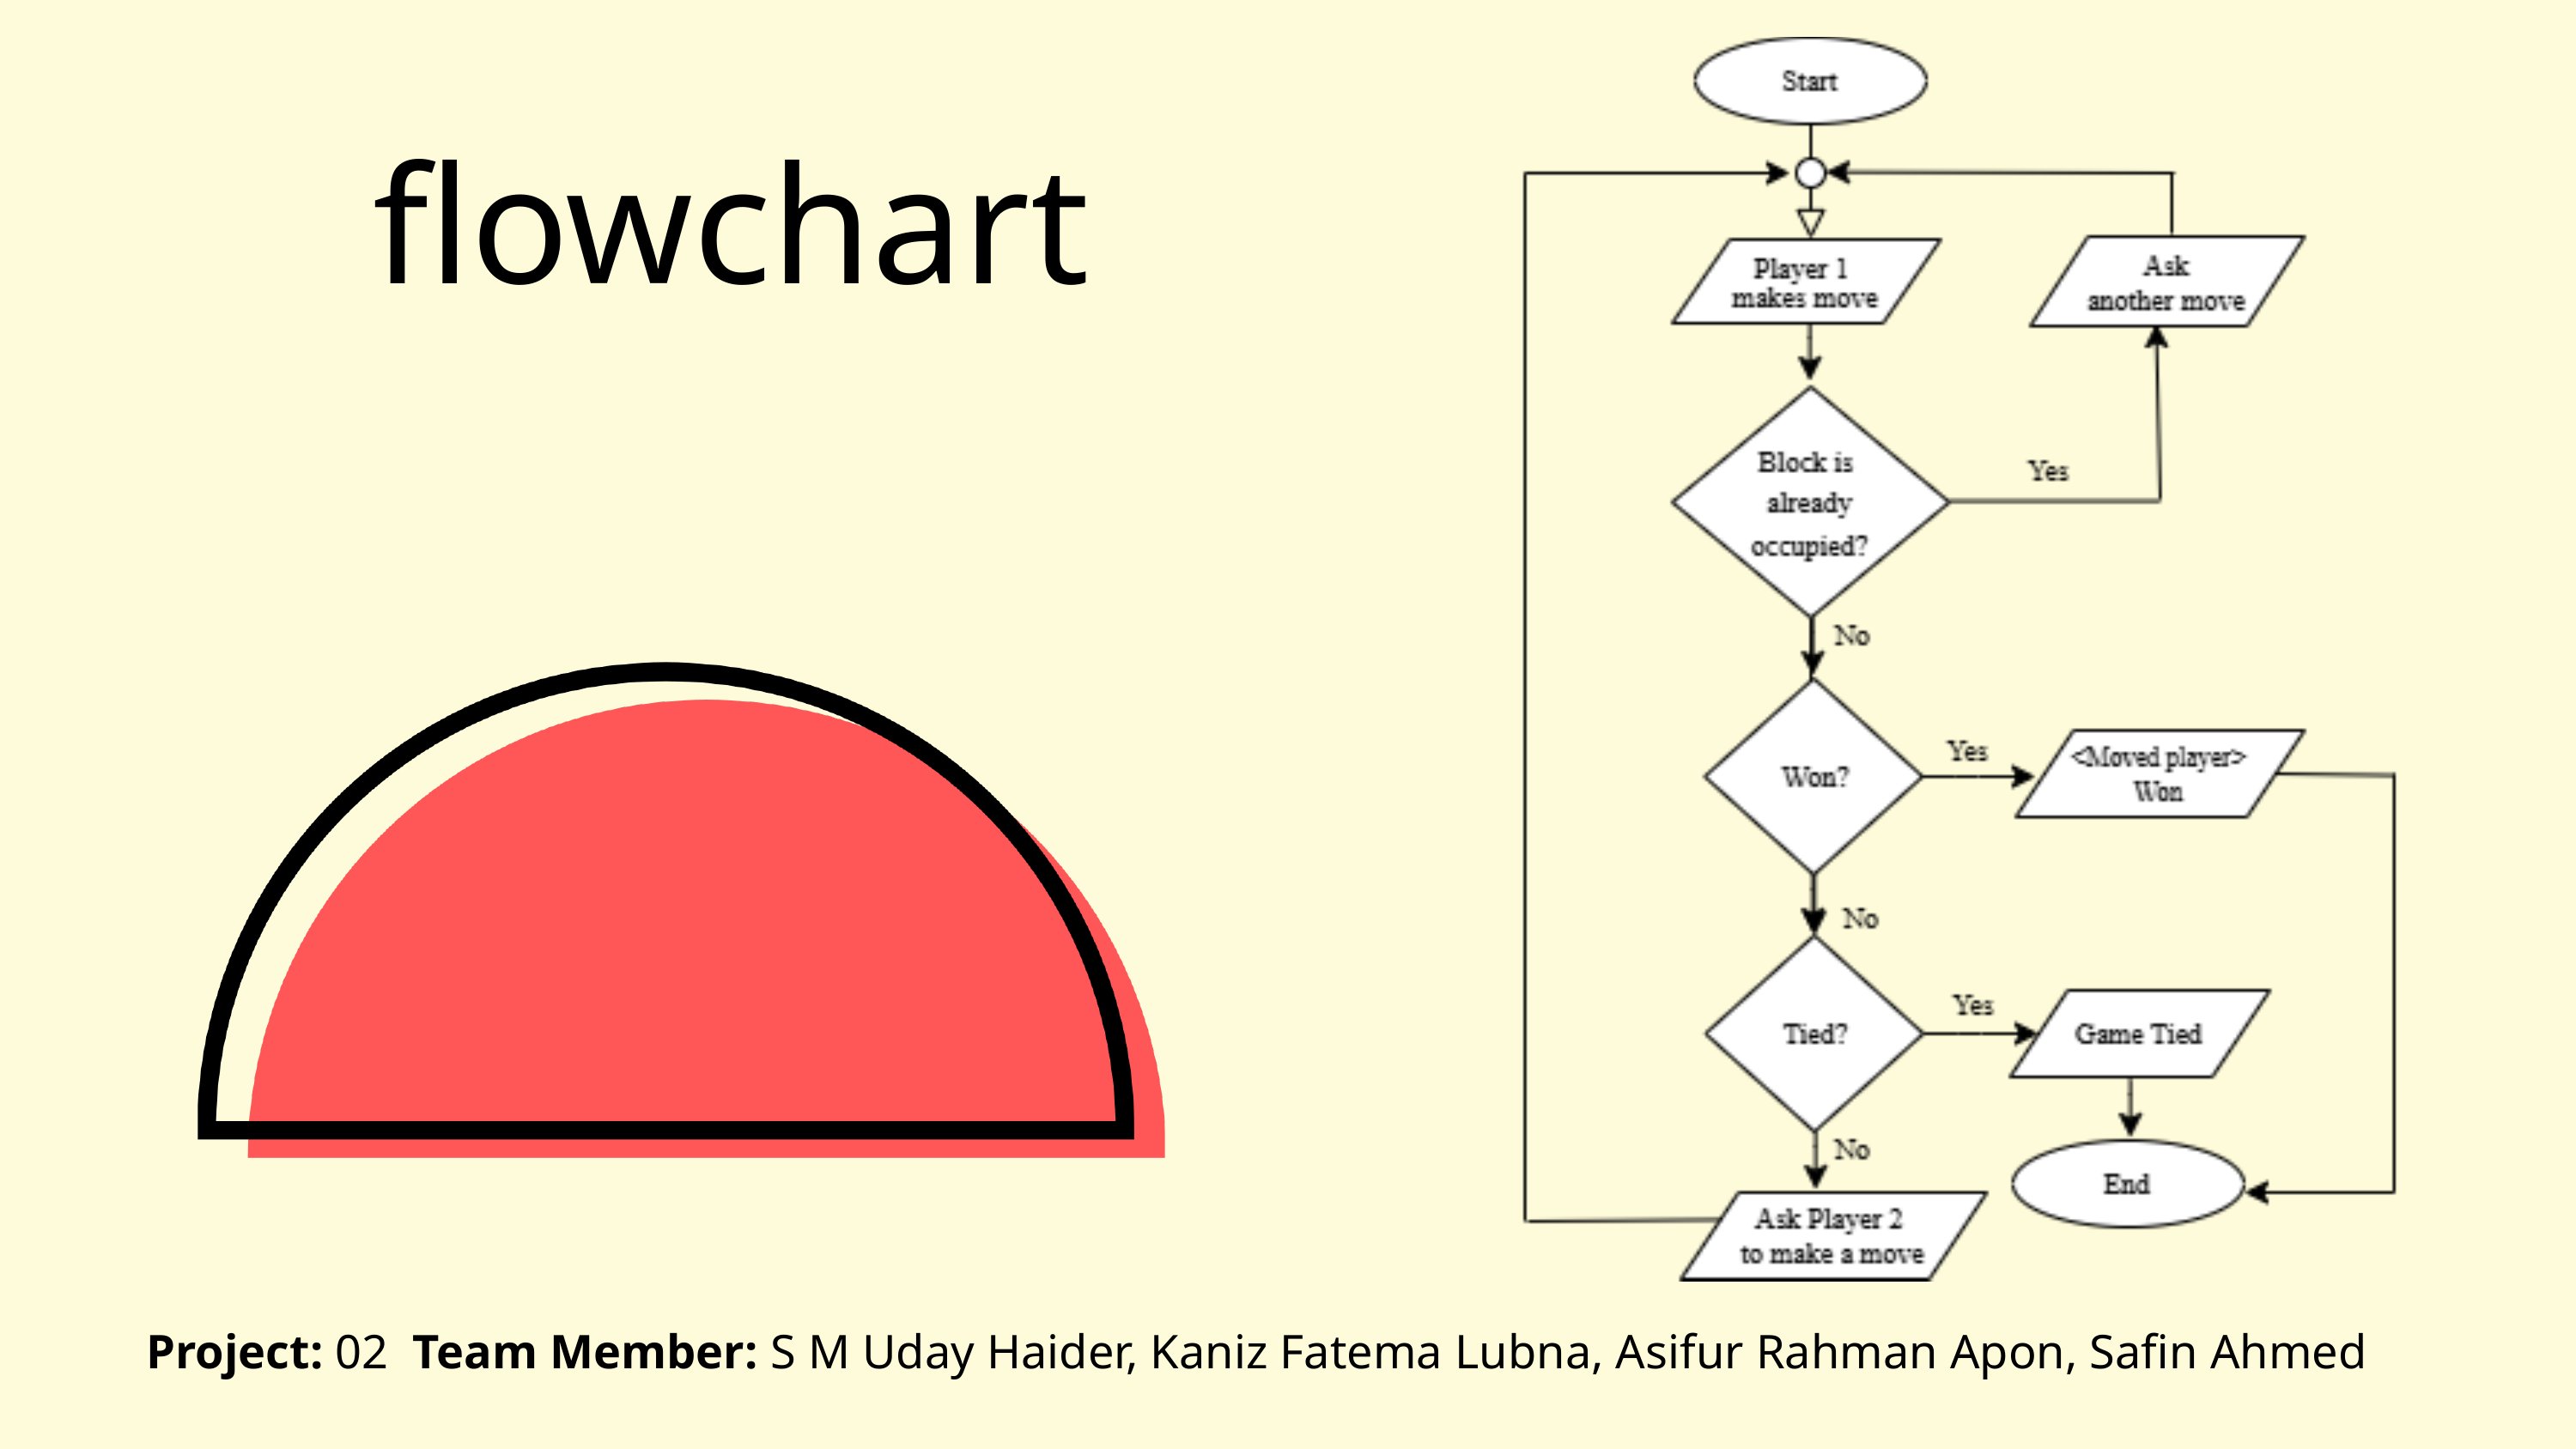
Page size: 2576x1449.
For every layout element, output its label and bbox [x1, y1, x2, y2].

text_box [173, 157, 1246, 663]
text_box [197, 669, 1165, 1158]
text_box [145, 1319, 2448, 1384]
text_box [1504, 37, 2421, 1282]
